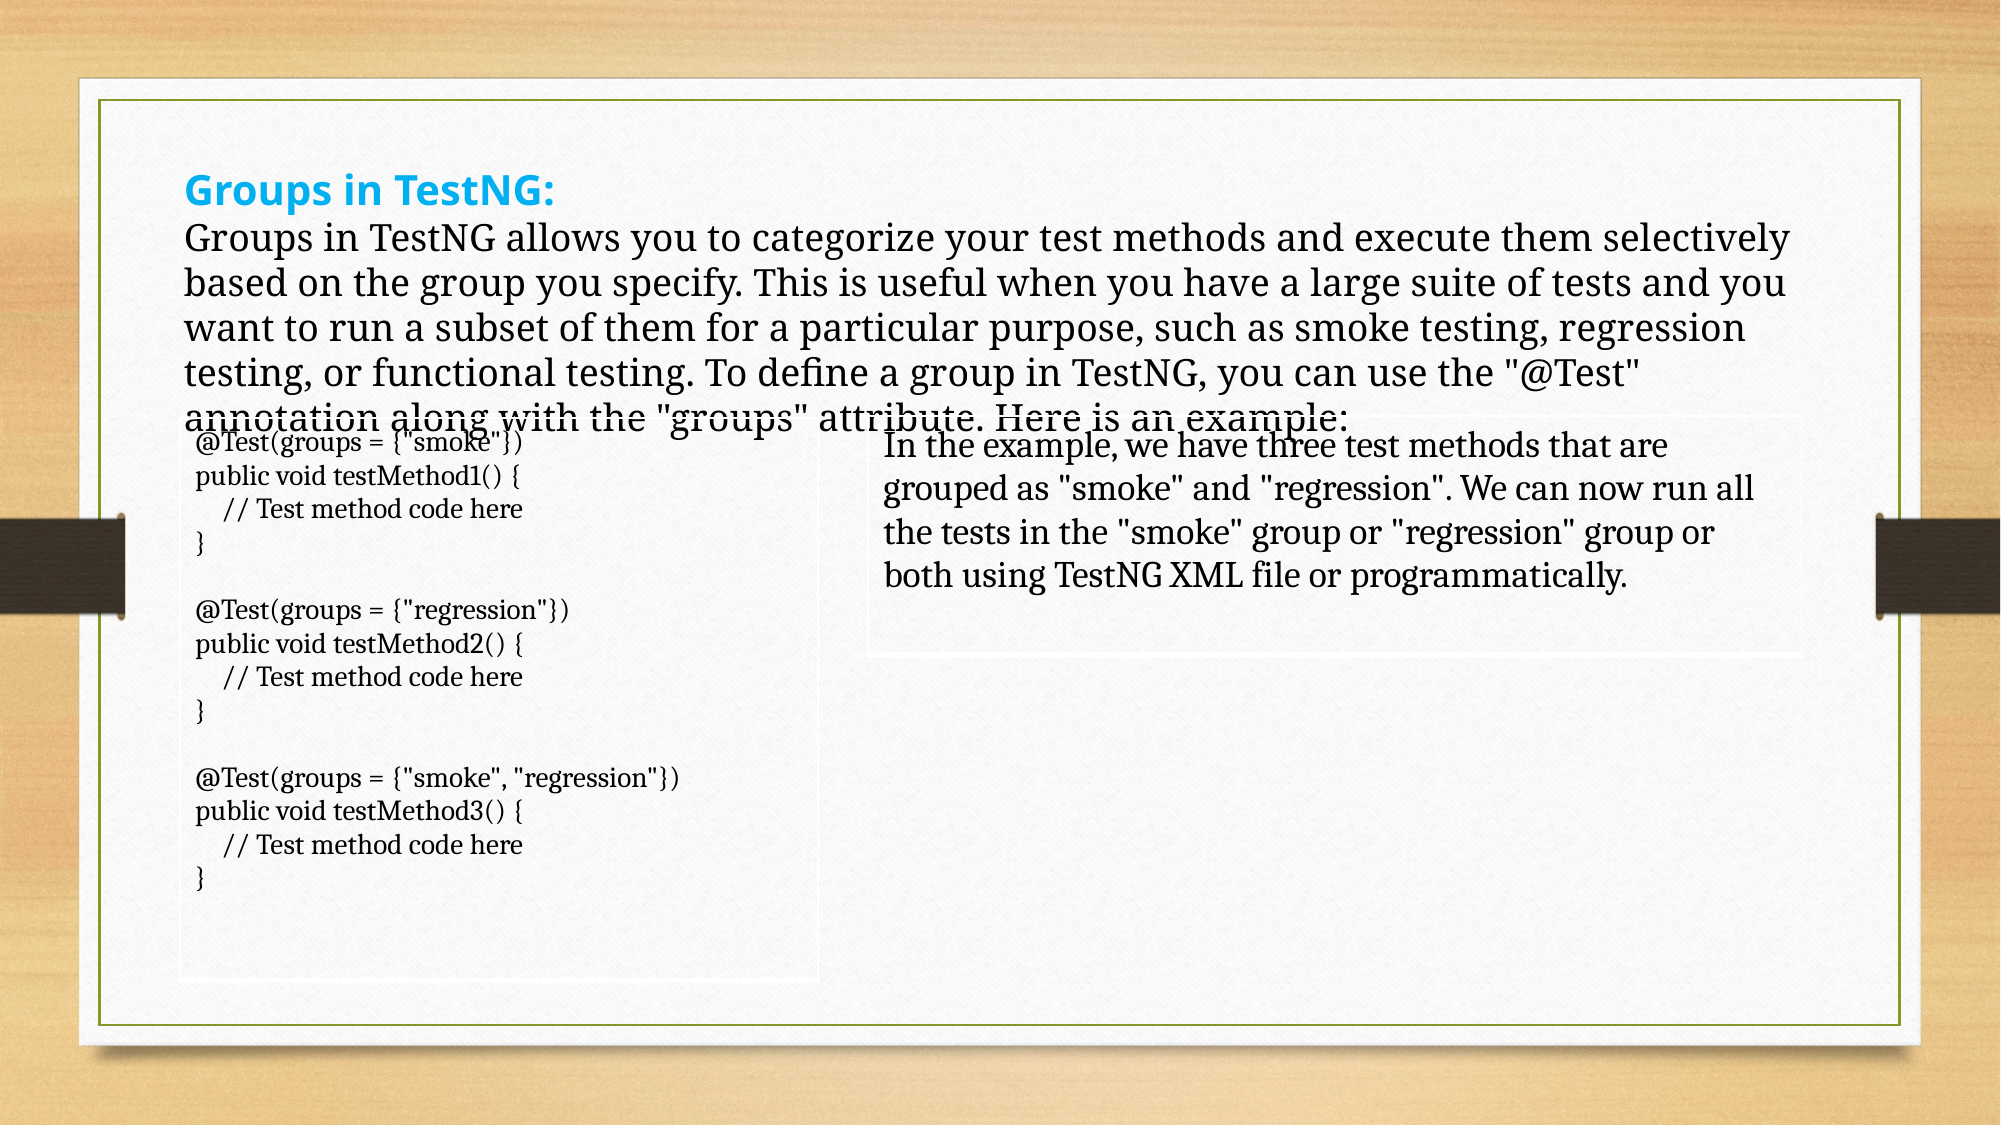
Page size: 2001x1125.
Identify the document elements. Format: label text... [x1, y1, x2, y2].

table_header @Test(groups = {"smoke"}) public void testMethod1() { // Test method code here } @Test(groups = {"regression"}) public void testMethod2() { // Test method code here } @Test(groups = {"smoke", "regression"}) public void testMethod3() { // Test method code here } [181, 419, 817, 978]
text_box Groups in TestNG: Groups in TestNG allows you to categorize your test methods and execute them selectively based on the group you specify. This is useful when you have a large suite of tests and you want to run a subset of them for a particular purpose, such as smoke testing, regression testing, or functional testing. To define a group in TestNG, you can use the "@Test" annotation along with the "groups" attribute. Here is an example: [168, 156, 1829, 447]
table_header In the example, we have three test methods that are grouped as "smoke" and "regression". We can now run all the tests in the "smoke" group or "regression" group or both using TestNG XML file or programmatically. [869, 417, 1801, 652]
picture [0, 0, 2001, 1125]
